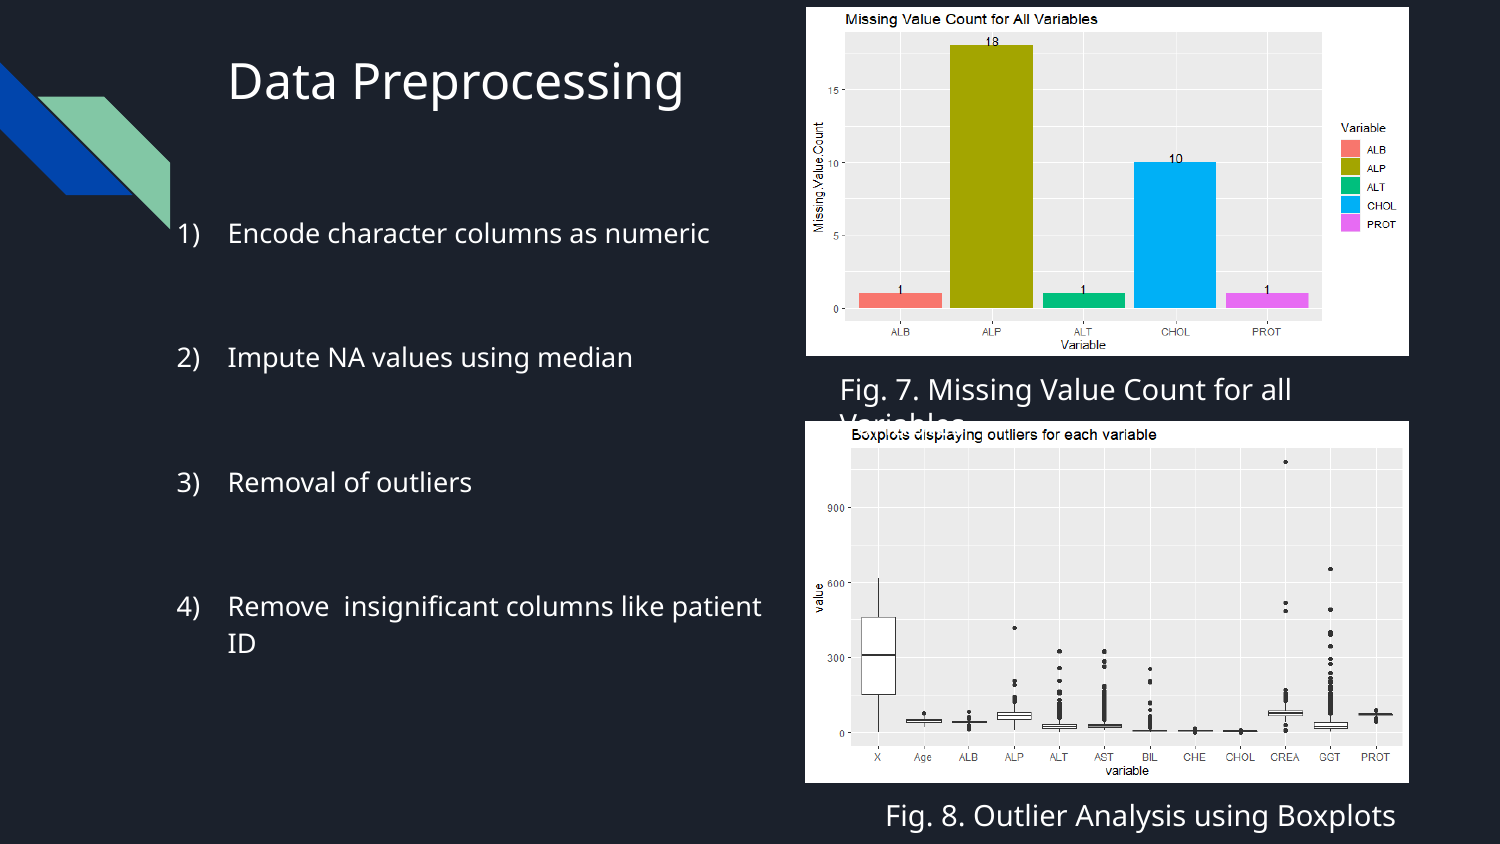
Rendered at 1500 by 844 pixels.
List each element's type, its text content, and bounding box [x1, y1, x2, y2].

list Encode character columns as numeric Impute NA values using median Removal of outliers Remove insignificant columns like patient ID [137, 196, 782, 702]
picture [805, 6, 1410, 357]
text_box Fig. 8. Outlier Analysis using Boxplots [870, 782, 1474, 844]
title Data Preprocessing [212, 34, 800, 185]
text_box Fig. 7. Missing Value Count for all Variables [824, 356, 1428, 457]
picture [805, 421, 1410, 783]
